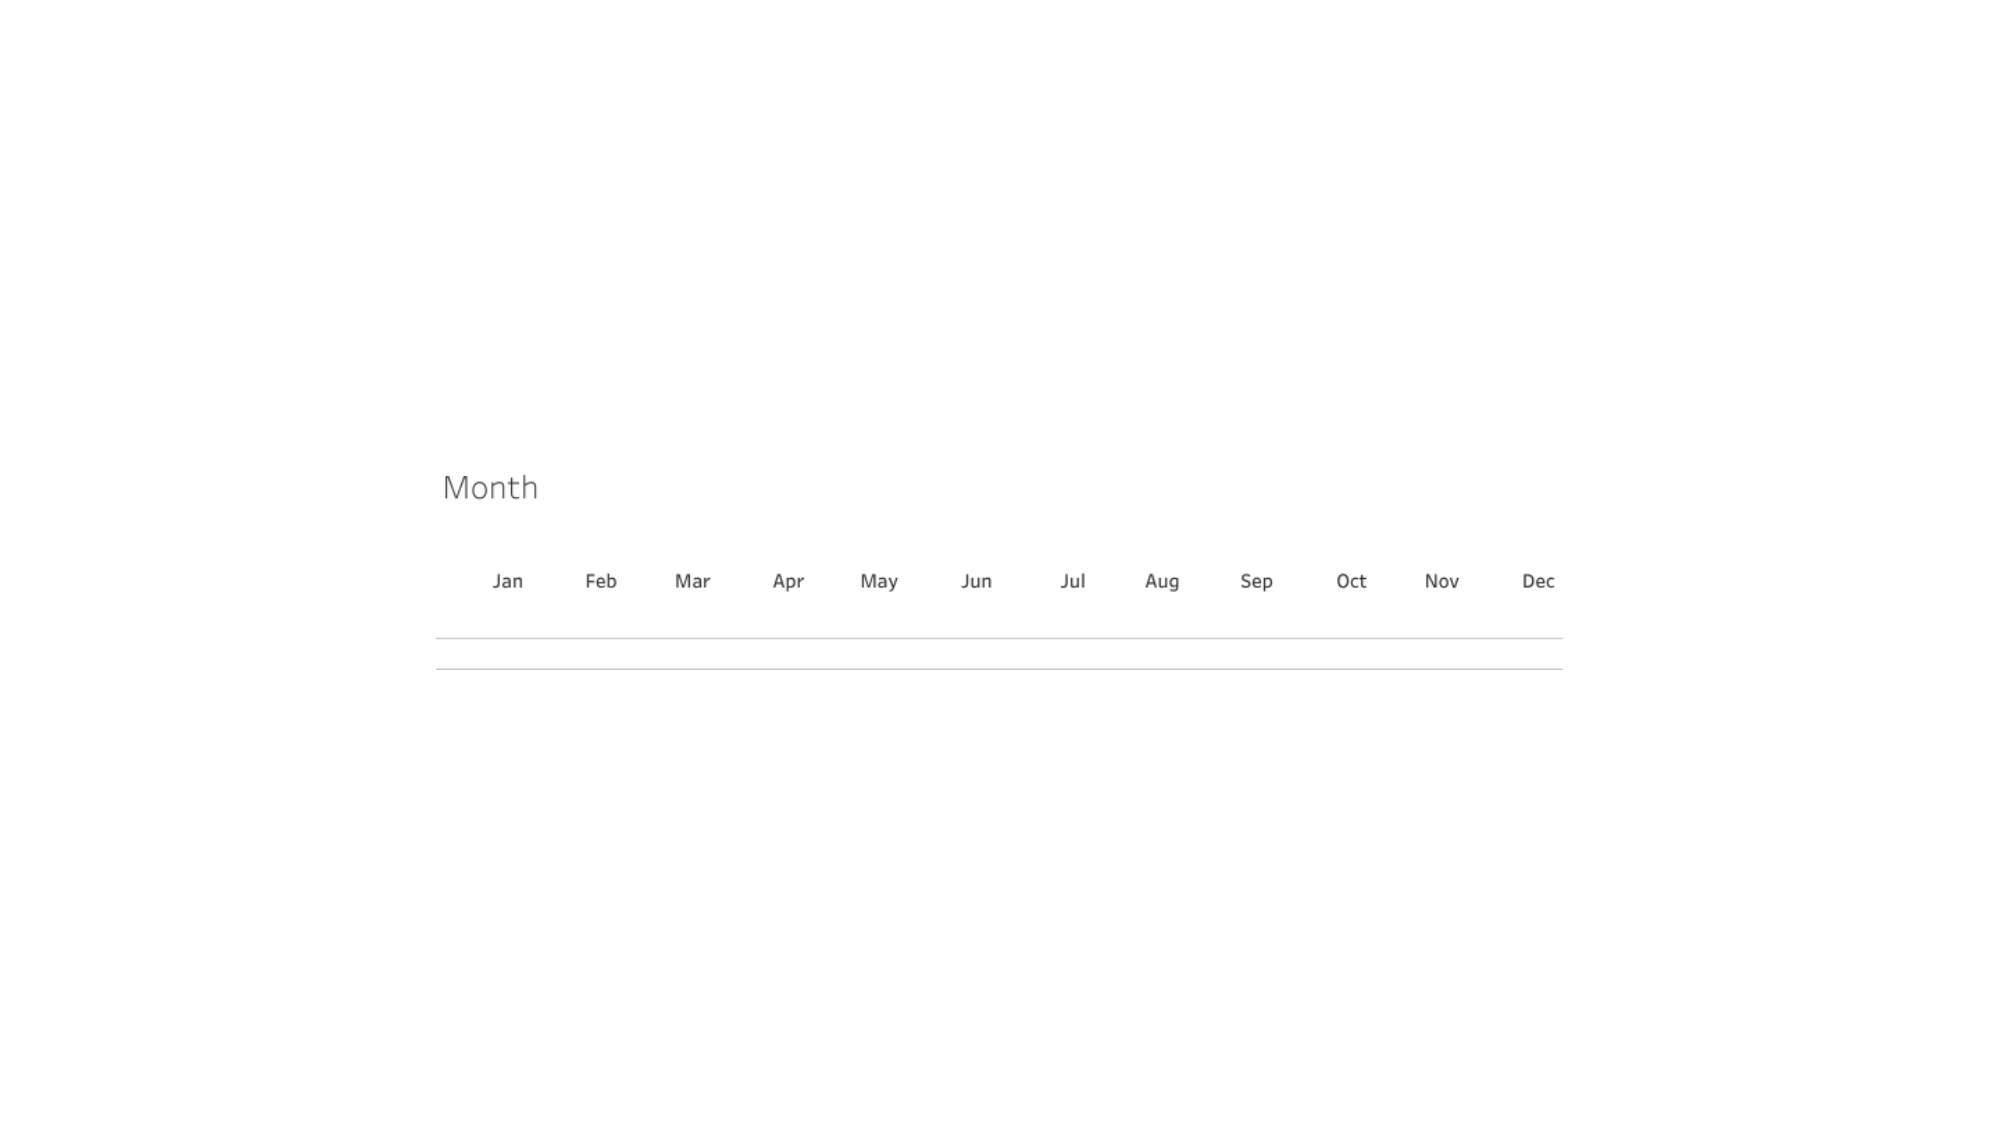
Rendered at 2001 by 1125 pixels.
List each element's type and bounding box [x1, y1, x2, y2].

picture [436, 454, 1564, 671]
